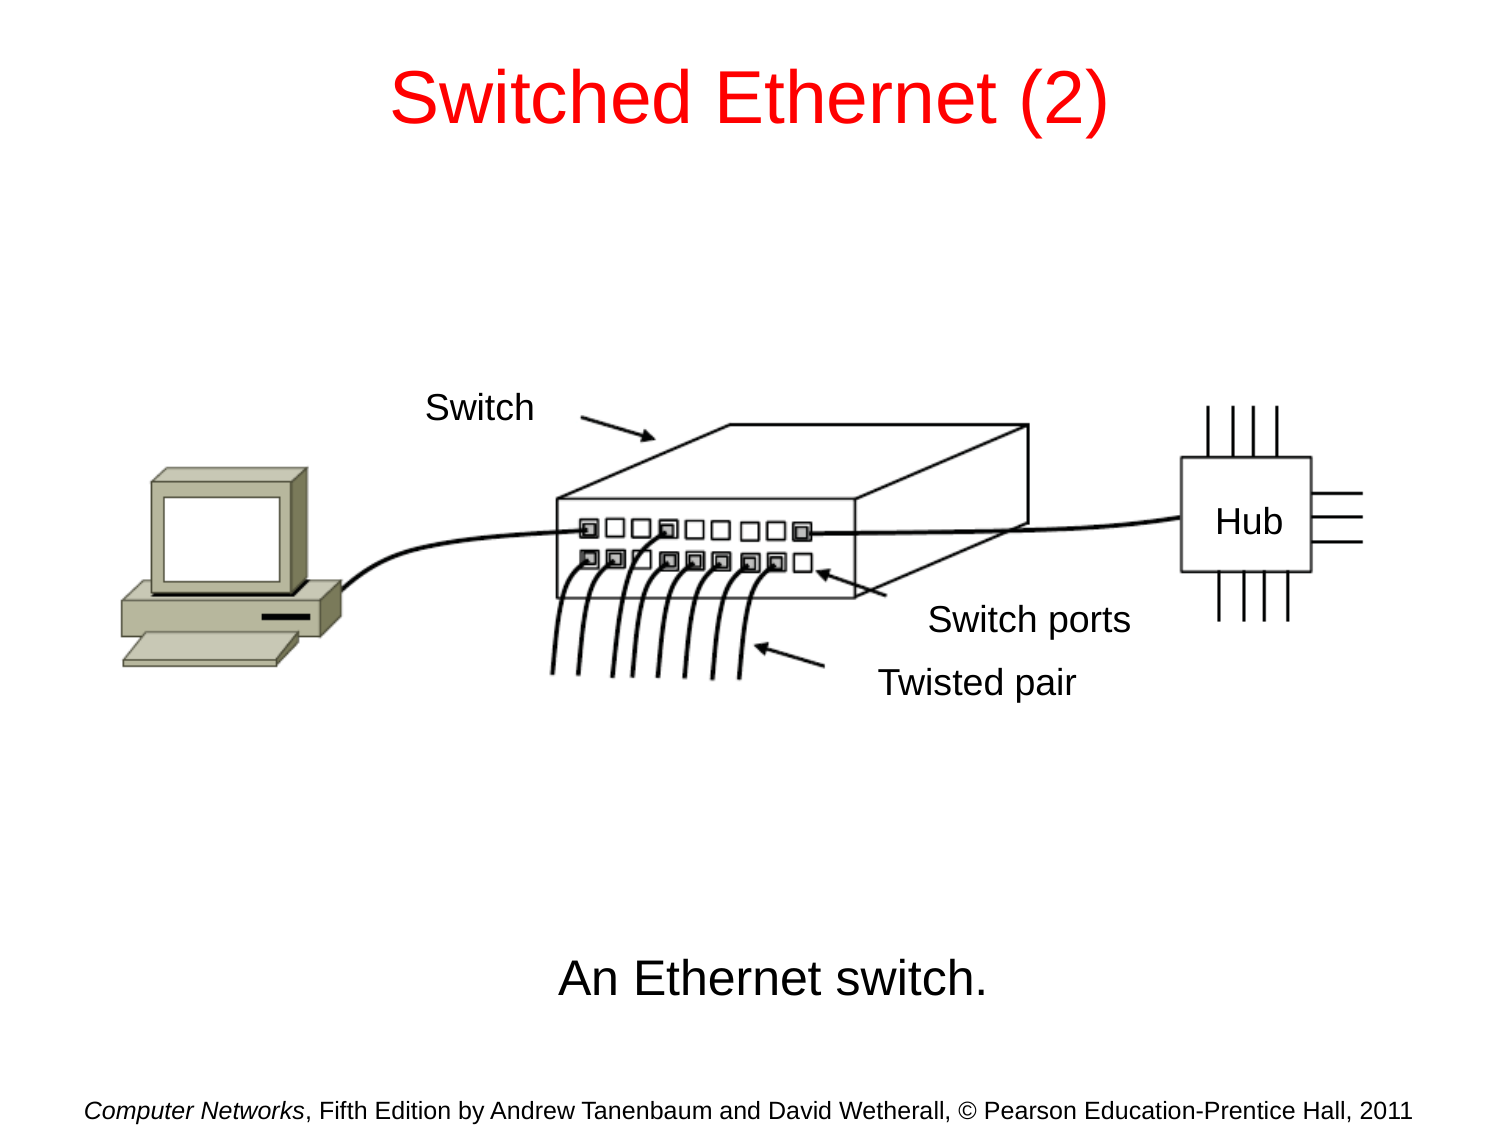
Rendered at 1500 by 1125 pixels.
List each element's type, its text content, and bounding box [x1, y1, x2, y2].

title Switched Ethernet (2) [0, 0, 1500, 188]
list An Ethernet switch. [47, 937, 1500, 1075]
picture [79, 377, 1421, 748]
